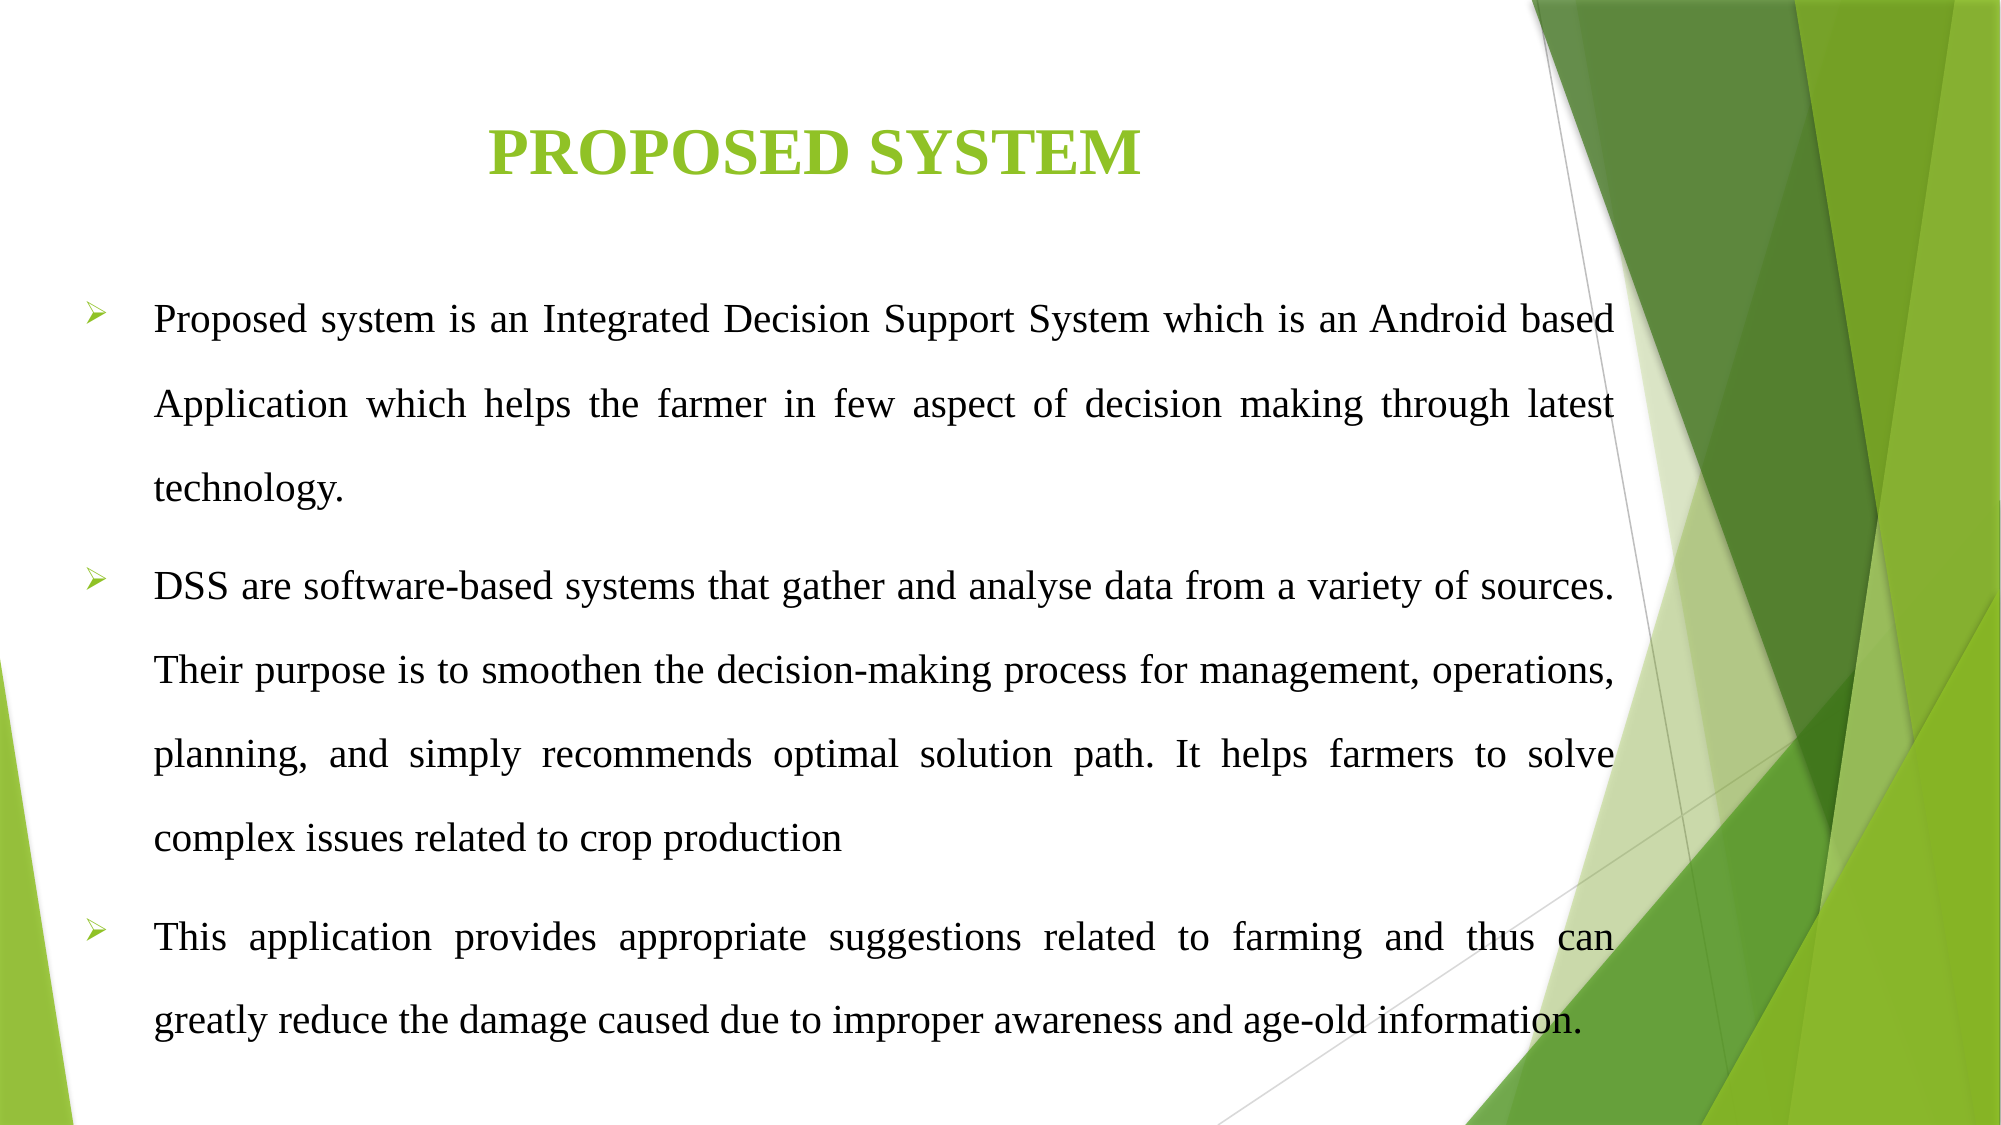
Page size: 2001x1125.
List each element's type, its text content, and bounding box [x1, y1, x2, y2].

list Proposed system is an Integrated Decision Support System which is an Android based Application which helps the farmer in few aspect of decision making through latest technology. DSS are software-based systems that gather and analyse data from a variety of sources. Their purpose is to smoothen the decision-making process for management, operations, planning, and simply recommends optimal solution path. It helps farmers to solve complex issues related to crop production This application provides appropriate suggestions related to farming and thus can greatly reduce the damage caused due to improper awareness and age-old information. [68, 249, 1631, 1125]
title PROPOSED SYSTEM [111, 99, 1522, 249]
